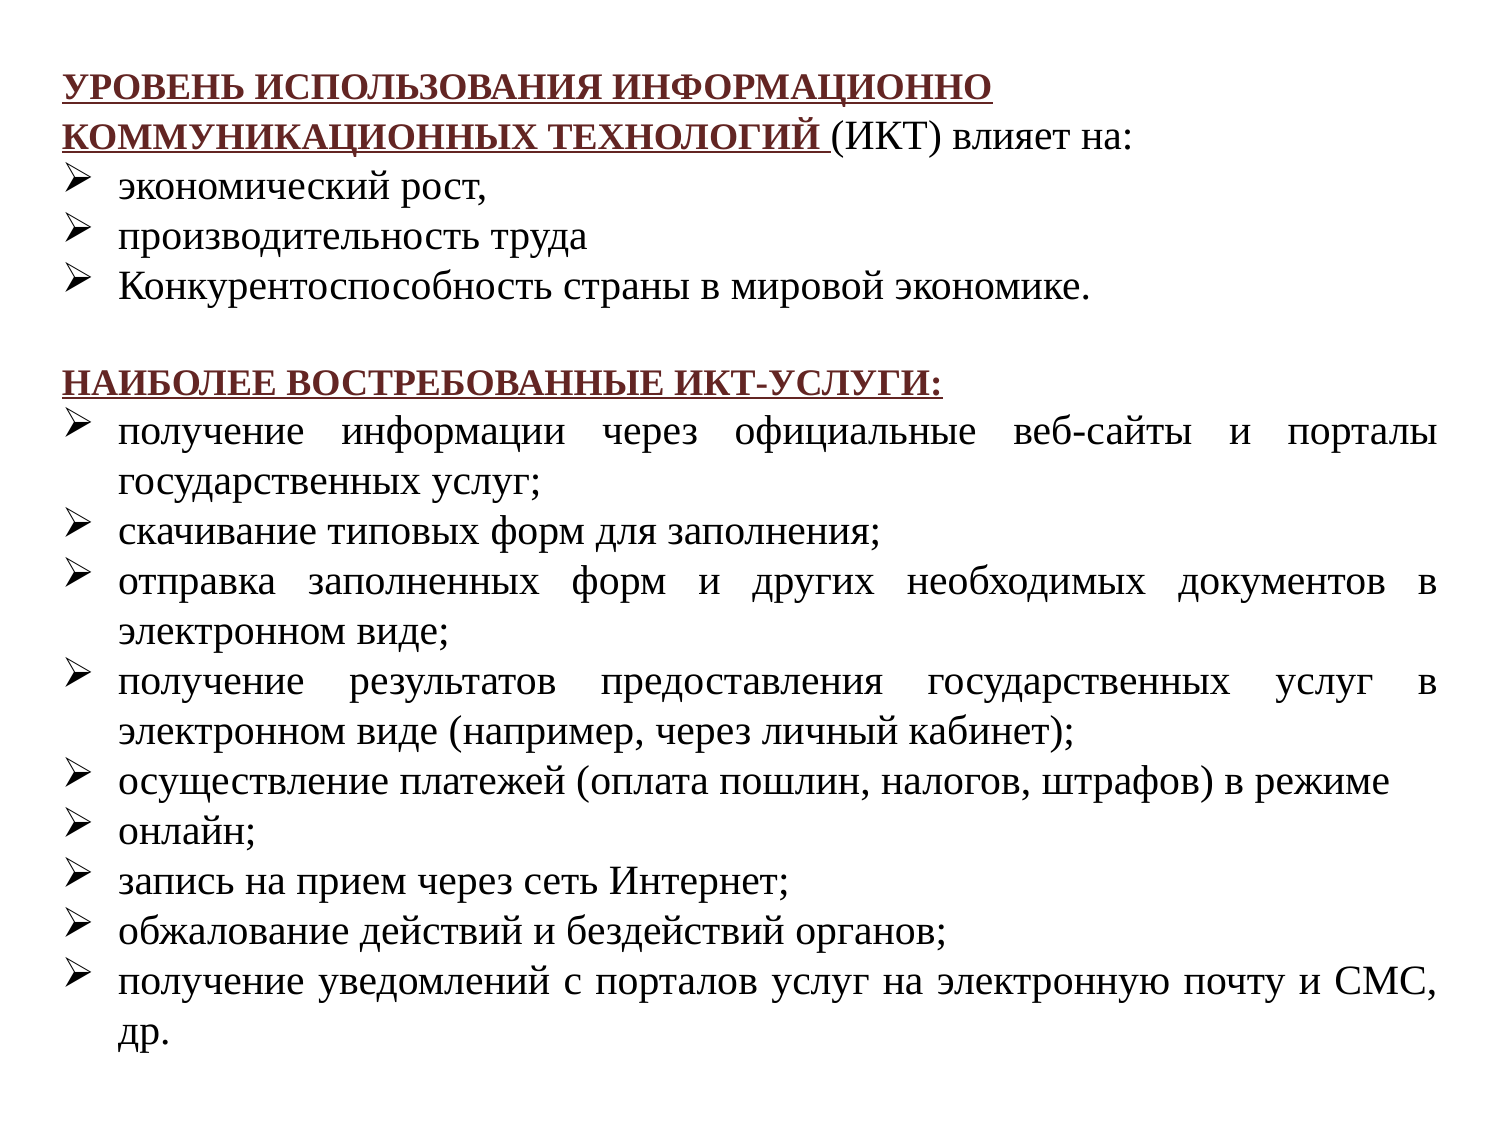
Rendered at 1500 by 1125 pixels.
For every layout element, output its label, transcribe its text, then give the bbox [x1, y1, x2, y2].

text_box Уровень использования информационно коммуникационных технологий (ИКТ) влияет на: экономический рост, производительность труда Конкурентоспособность страны в мировой экономике. Наиболее востребованные ИКТ-услуги: получение информации через официальные веб-сайты и порталы государственных услуг; скачивание типовых форм для заполнения; отправка заполненных форм и других необходимых документов в электронном виде; получение результатов предоставления государственных услуг в электронном виде (например, через личный кабинет); осуществление платежей (оплата пошлин, налогов, штрафов) в режиме онлайн; запись на прием через сеть Интернет; обжалование действий и бездействий органов; получение уведомлений с порталов услуг на электронную почту и СМС, др. [47, 55, 1453, 1061]
